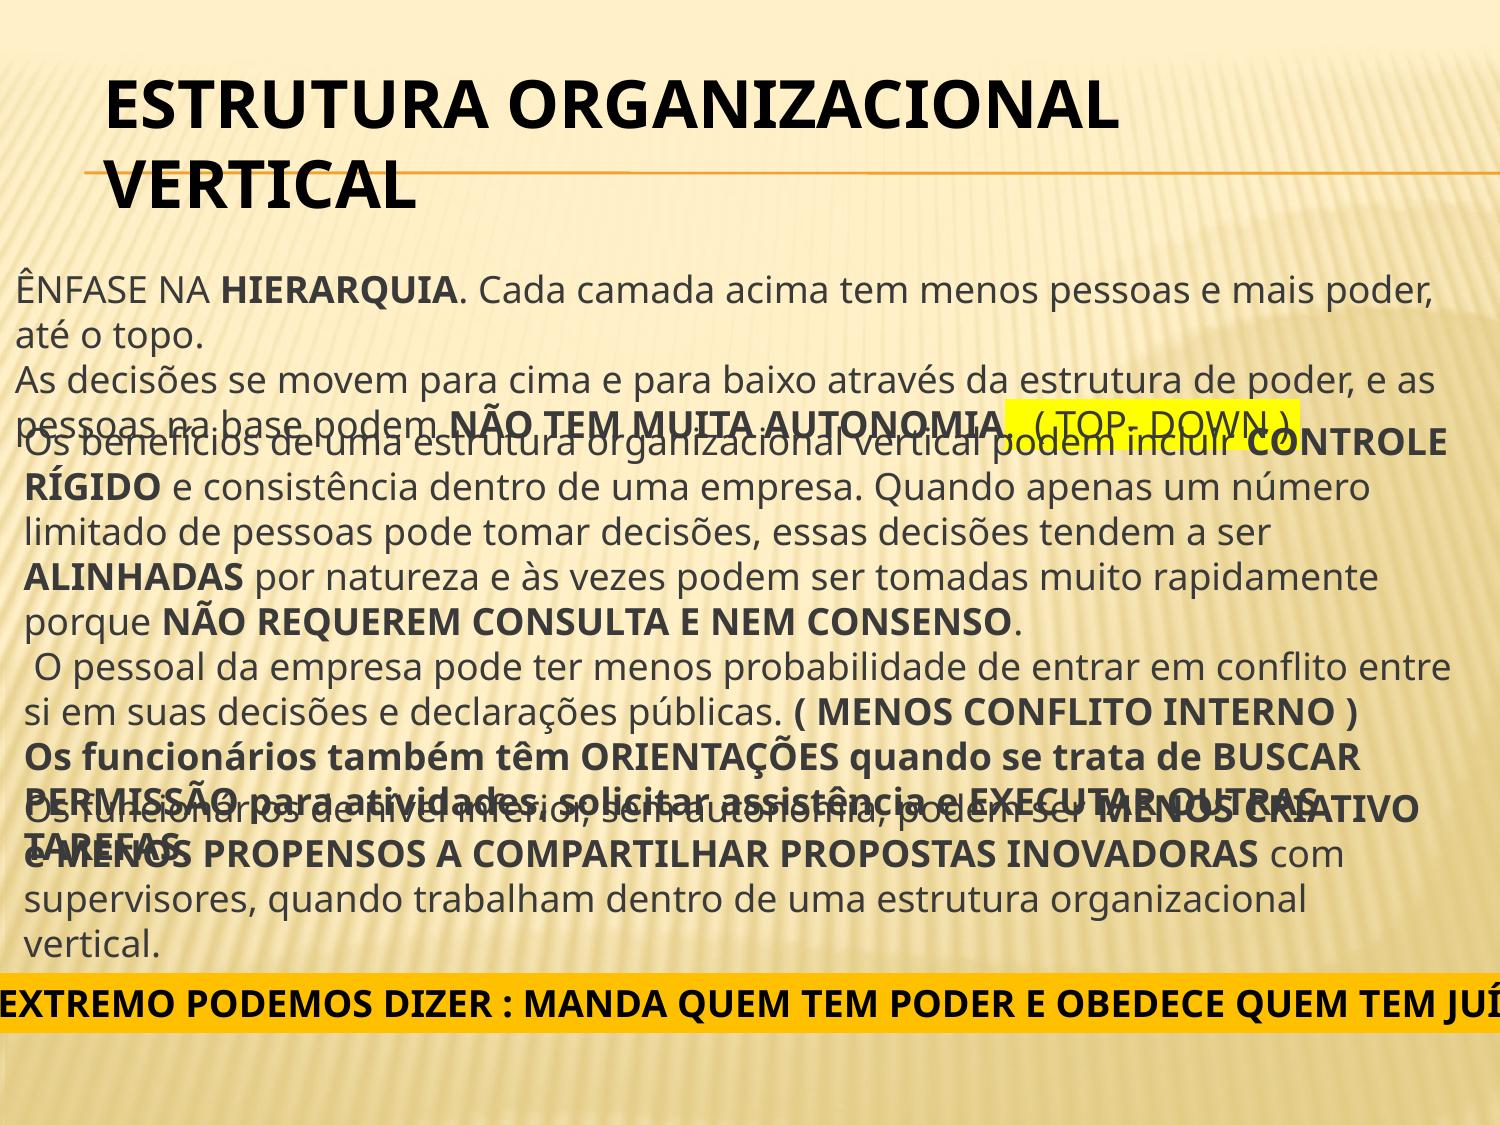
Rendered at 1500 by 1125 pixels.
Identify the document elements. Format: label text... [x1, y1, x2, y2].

text_box ESTRUTURA ORGANIZACIONAL VERTICAL [88, 54, 1303, 230]
text_box Os funcionários de nível inferior, sem autonomia, podem ser MENOS CRIATIVO e MENOS PROPENSOS A COMPARTILHAR PROPOSTAS INOVADORAS com supervisores, quando trabalham dentro de uma estrutura organizacional vertical. [8, 778, 1445, 973]
text_box NO EXTREMO PODEMOS DIZER : MANDA QUEM TEM PODER E OBEDECE QUEM TEM JUÍZO [0, 973, 1500, 1033]
text_box ÊNFASE NA HIERARQUIA. Cada camada acima tem menos pessoas e mais poder, até o topo. As decisões se movem para cima e para baixo através da estrutura de poder, e as pessoas na base podem NÃO TEM MUITA AUTONOMIA. ( TOP- DOWN ) [0, 258, 1483, 454]
text_box Os benefícios de uma estrutura organizacional vertical podem incluir CONTROLE RÍGIDO e consistência dentro de uma empresa. Quando apenas um número limitado de pessoas pode tomar decisões, essas decisões tendem a ser ALINHADAS por natureza e às vezes podem ser tomadas muito rapidamente porque NÃO REQUEREM CONSULTA E NEM CONSENSO. O pessoal da empresa pode ter menos probabilidade de entrar em conflito entre si em suas decisões e declarações públicas. ( MENOS CONFLITO INTERNO ) Os funcionários também têm ORIENTAÇÕES quando se trata de BUSCAR PERMISSÃO para atividades, solicitar assistência e EXECUTAR OUTRAS TAREFAS. [8, 410, 1492, 876]
